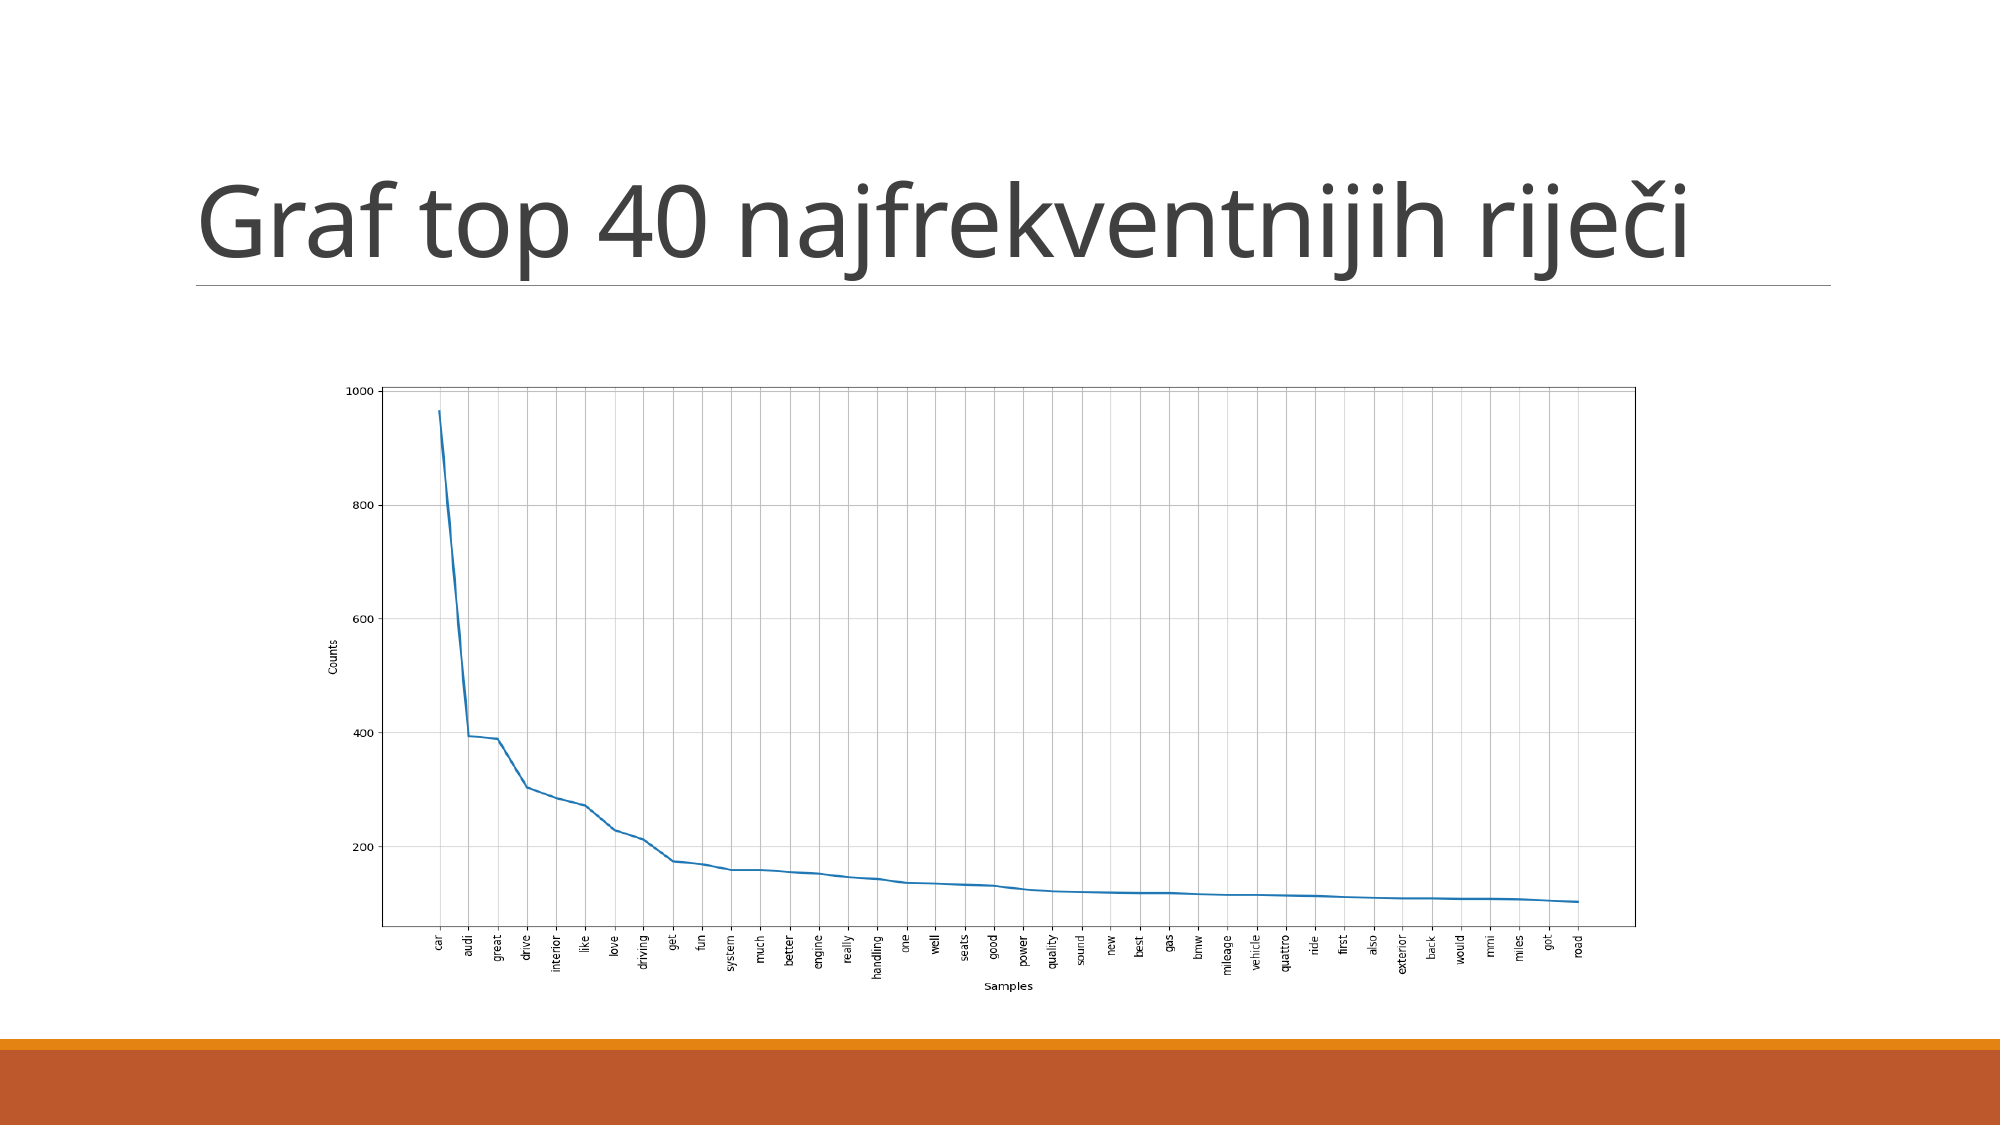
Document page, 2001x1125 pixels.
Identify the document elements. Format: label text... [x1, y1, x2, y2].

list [179, 302, 1796, 1003]
title Graf top 40 najfrekventnijih riječi [180, 47, 1830, 285]
